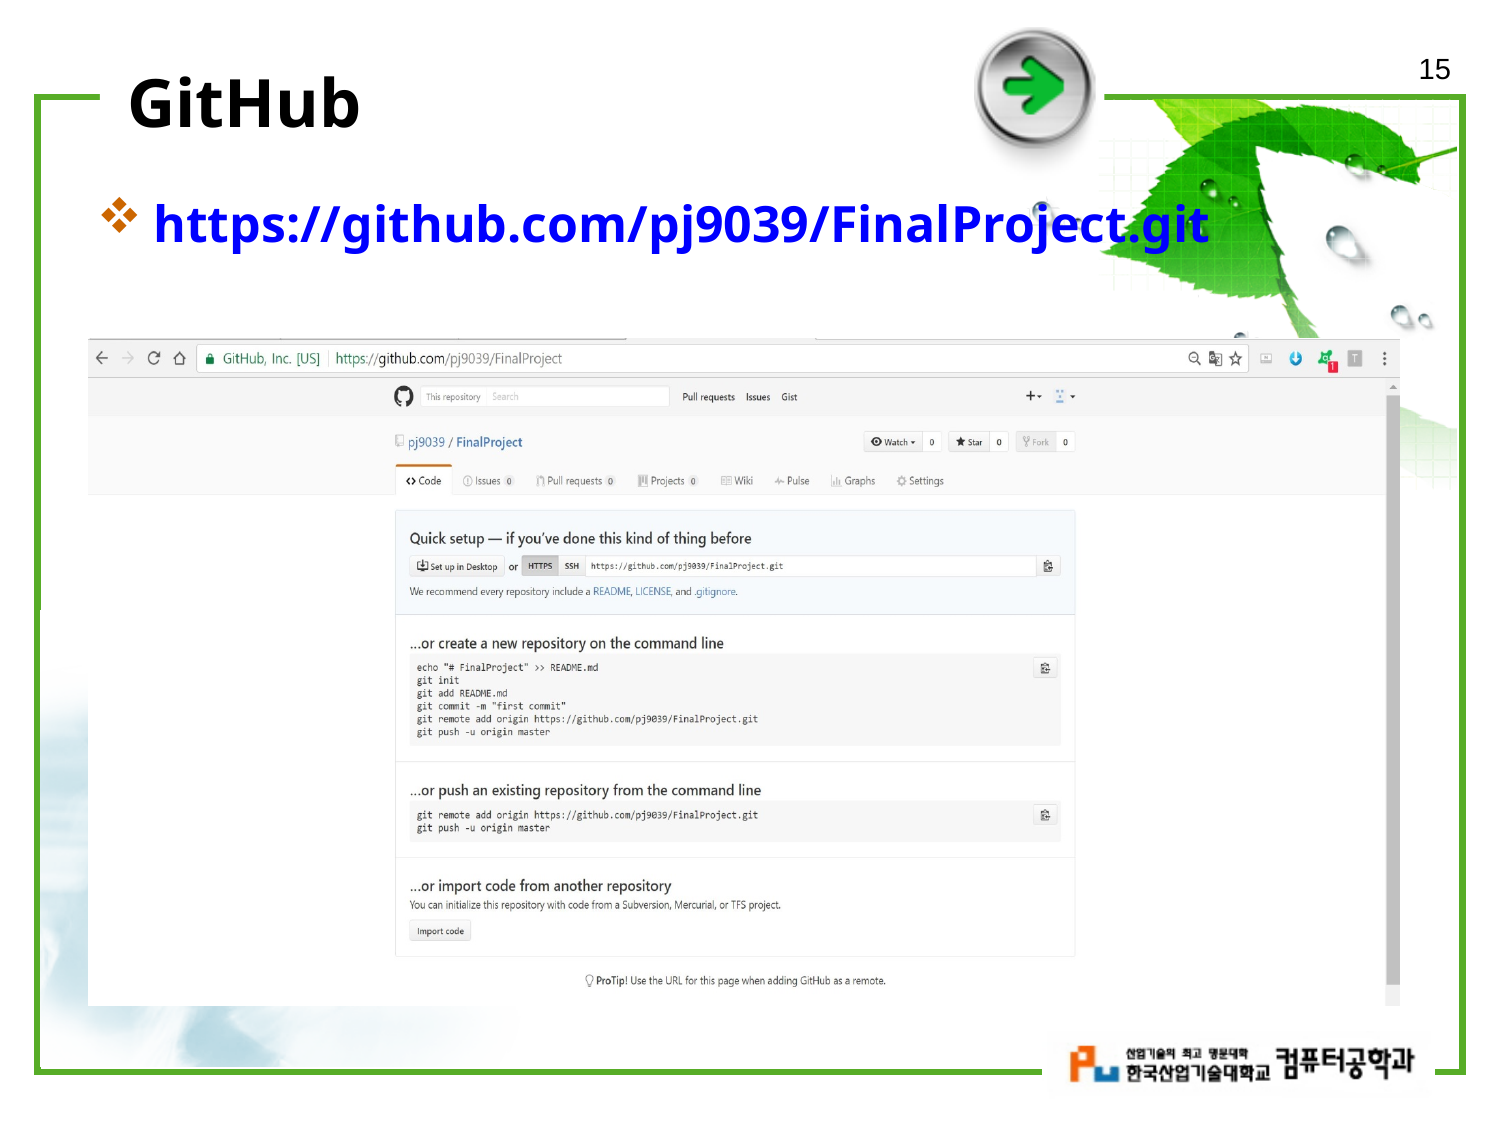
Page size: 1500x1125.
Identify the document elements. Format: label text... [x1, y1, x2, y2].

picture [974, 27, 1457, 518]
picture [40, 610, 554, 1067]
picture [1042, 1031, 1435, 1099]
list https://github.com/pj9039/FinalProject.git [82, 184, 1432, 1009]
slide_number 15 [1116, 42, 1467, 83]
picture [88, 337, 1400, 1006]
title GitHub [112, 54, 875, 147]
